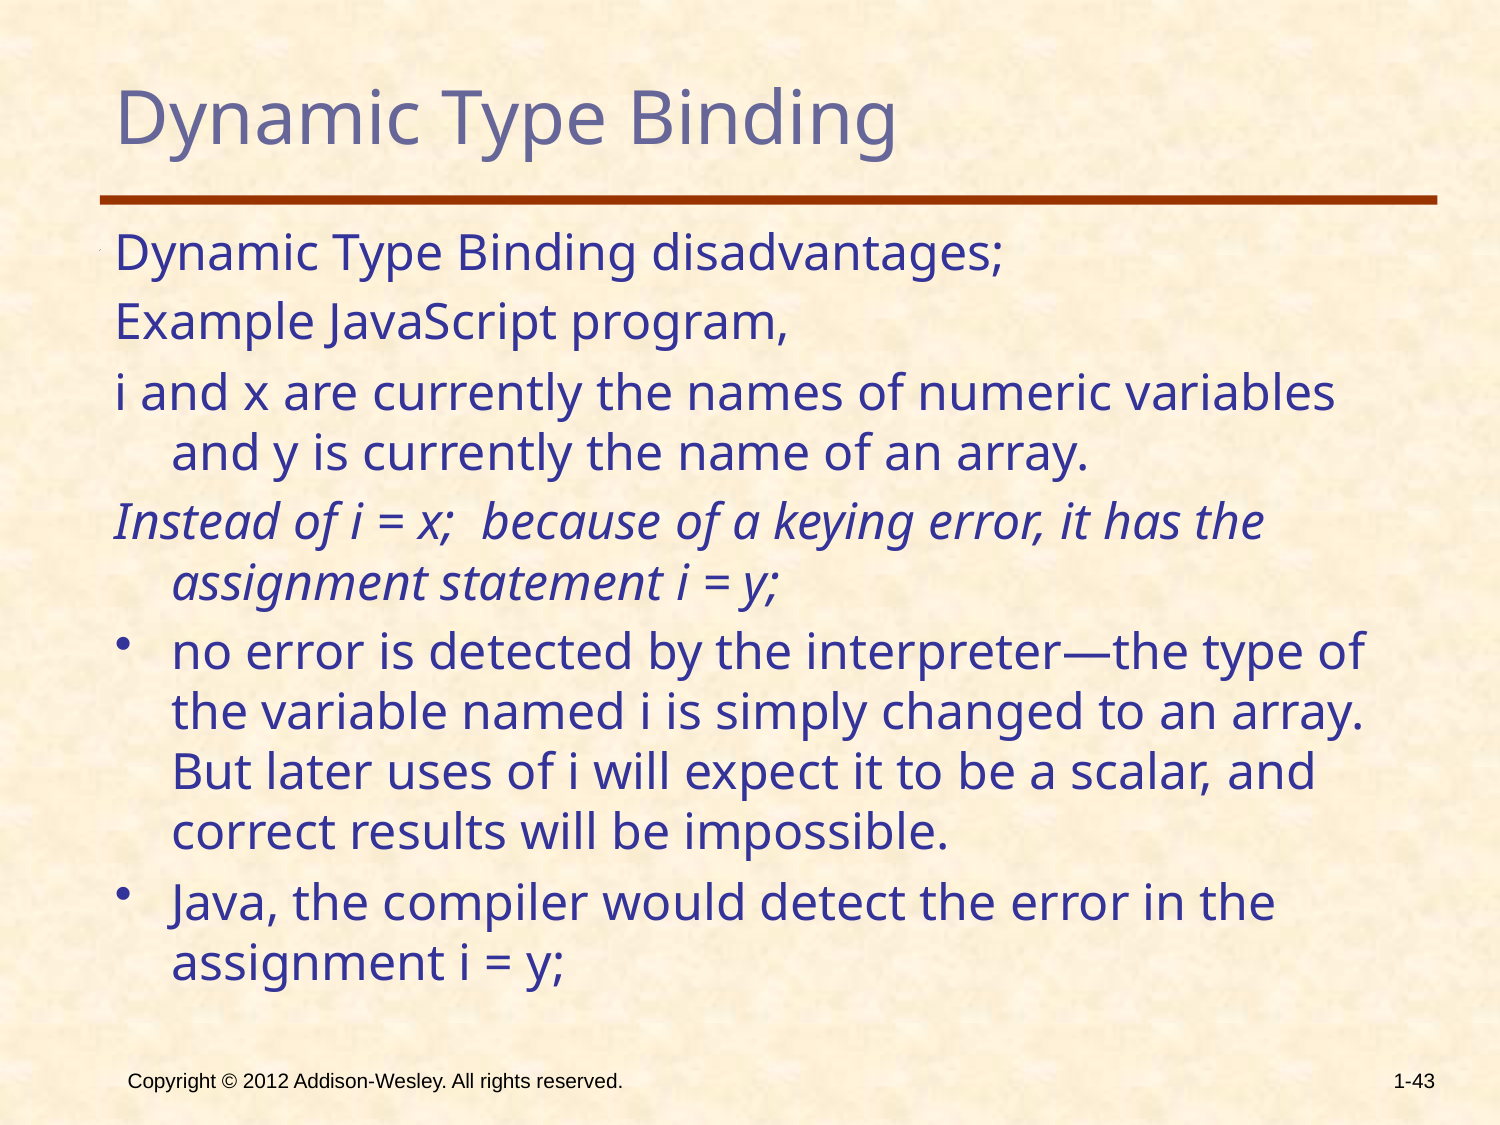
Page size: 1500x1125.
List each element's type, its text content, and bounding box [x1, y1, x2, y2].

picture [0, 0, 1500, 1125]
footer Copyright © 2012 Addison-Wesley. All rights reserved. [112, 1026, 801, 1101]
slide_number 1-43 [1137, 1024, 1451, 1101]
list Dynamic Type Binding disadvantages; Example JavaScript program, i and x are currently the names of numeric variables and y is currently the name of an array. Instead of i = x; because of a keying error, it has the assignment statement i = y; no error is detected by the interpreter—the type of the variable named i is simply changed to an array. But later uses of i will expect it to be a scalar, and correct results will be impossible. Java, the compiler would detect the error in the assignment i = y; [99, 212, 1438, 1026]
title Dynamic Type Binding [99, 62, 1438, 212]
